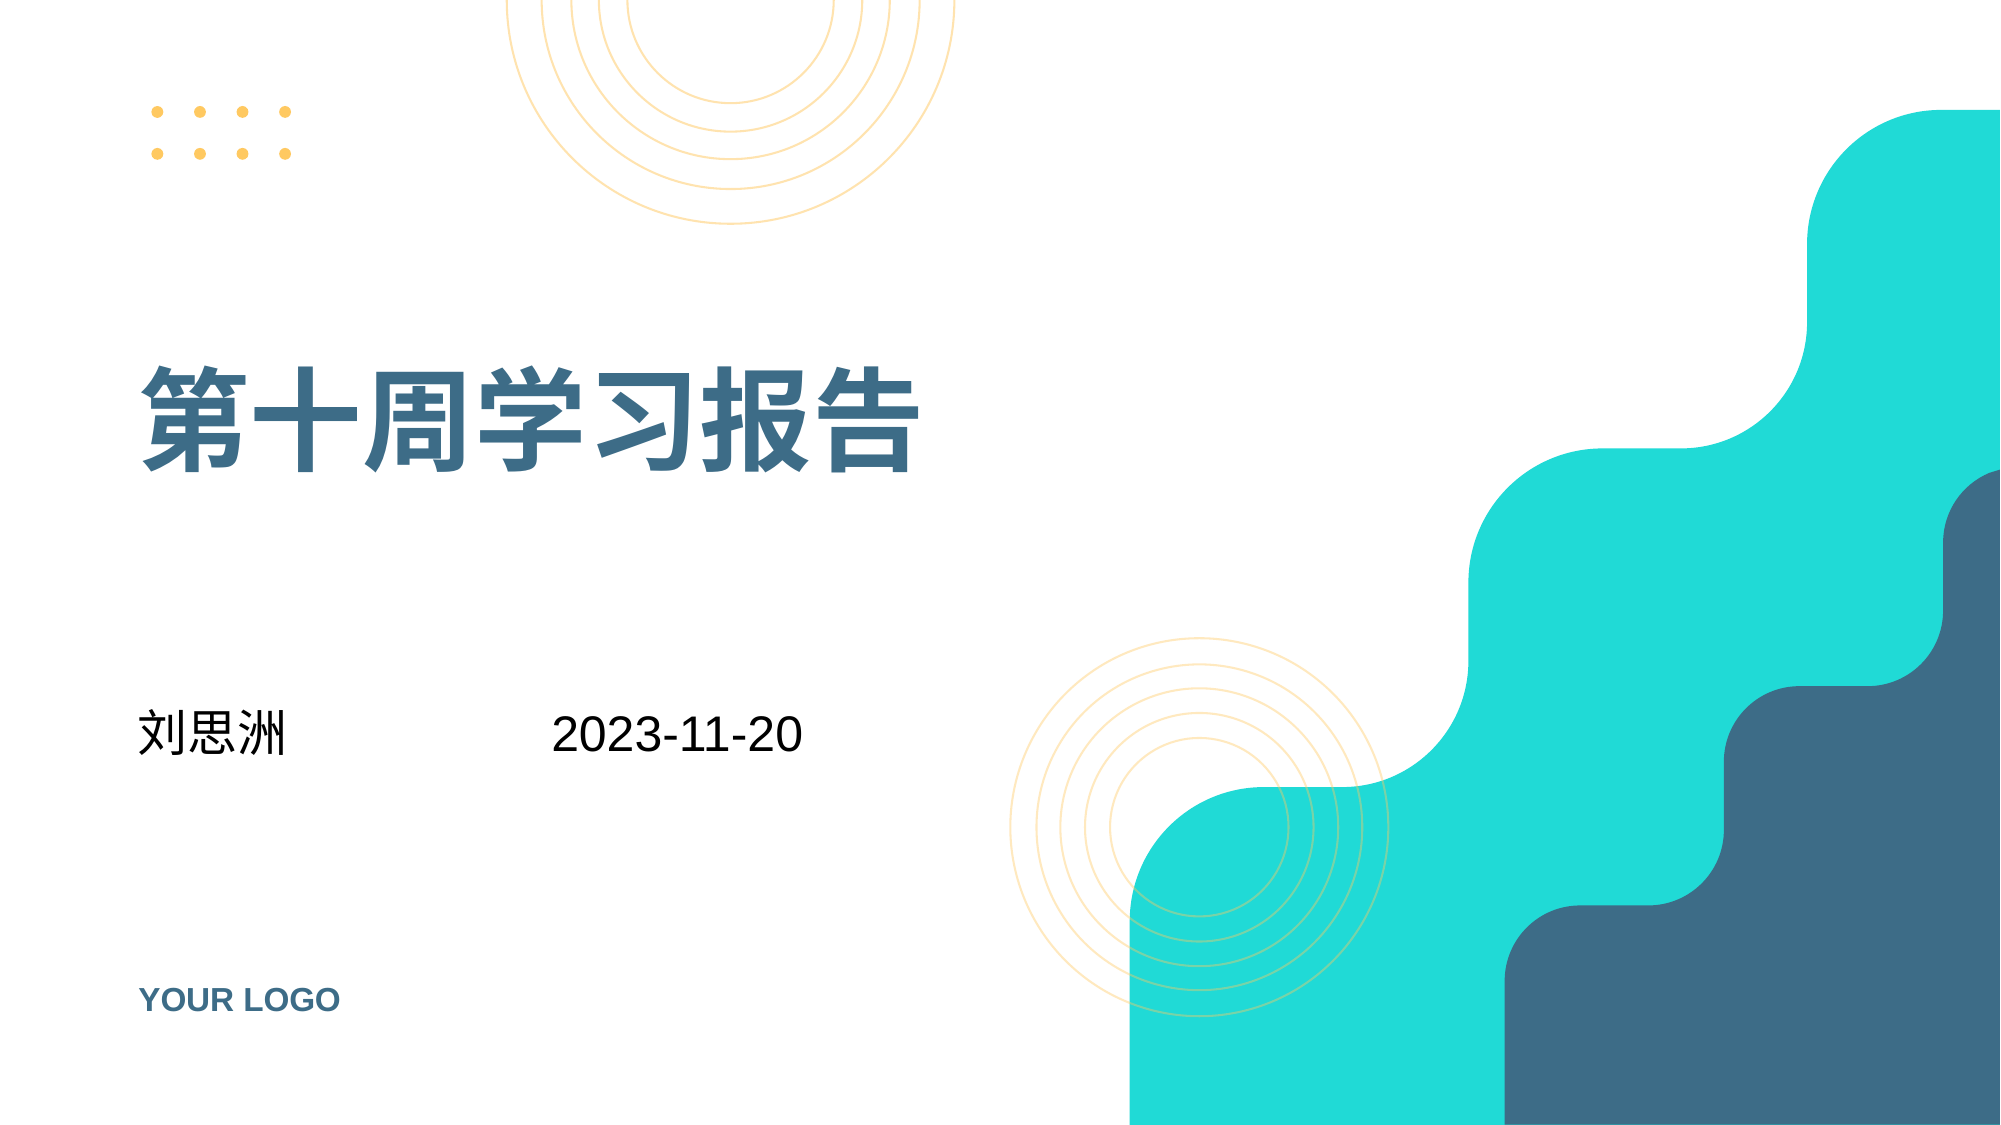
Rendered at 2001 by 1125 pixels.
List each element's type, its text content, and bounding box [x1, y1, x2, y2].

title 第十周学习报告 [137, 349, 1566, 645]
list YOUR LOGO [138, 858, 589, 1019]
list 2023-11-20 [551, 683, 1036, 844]
list 刘思洲 [137, 683, 542, 844]
